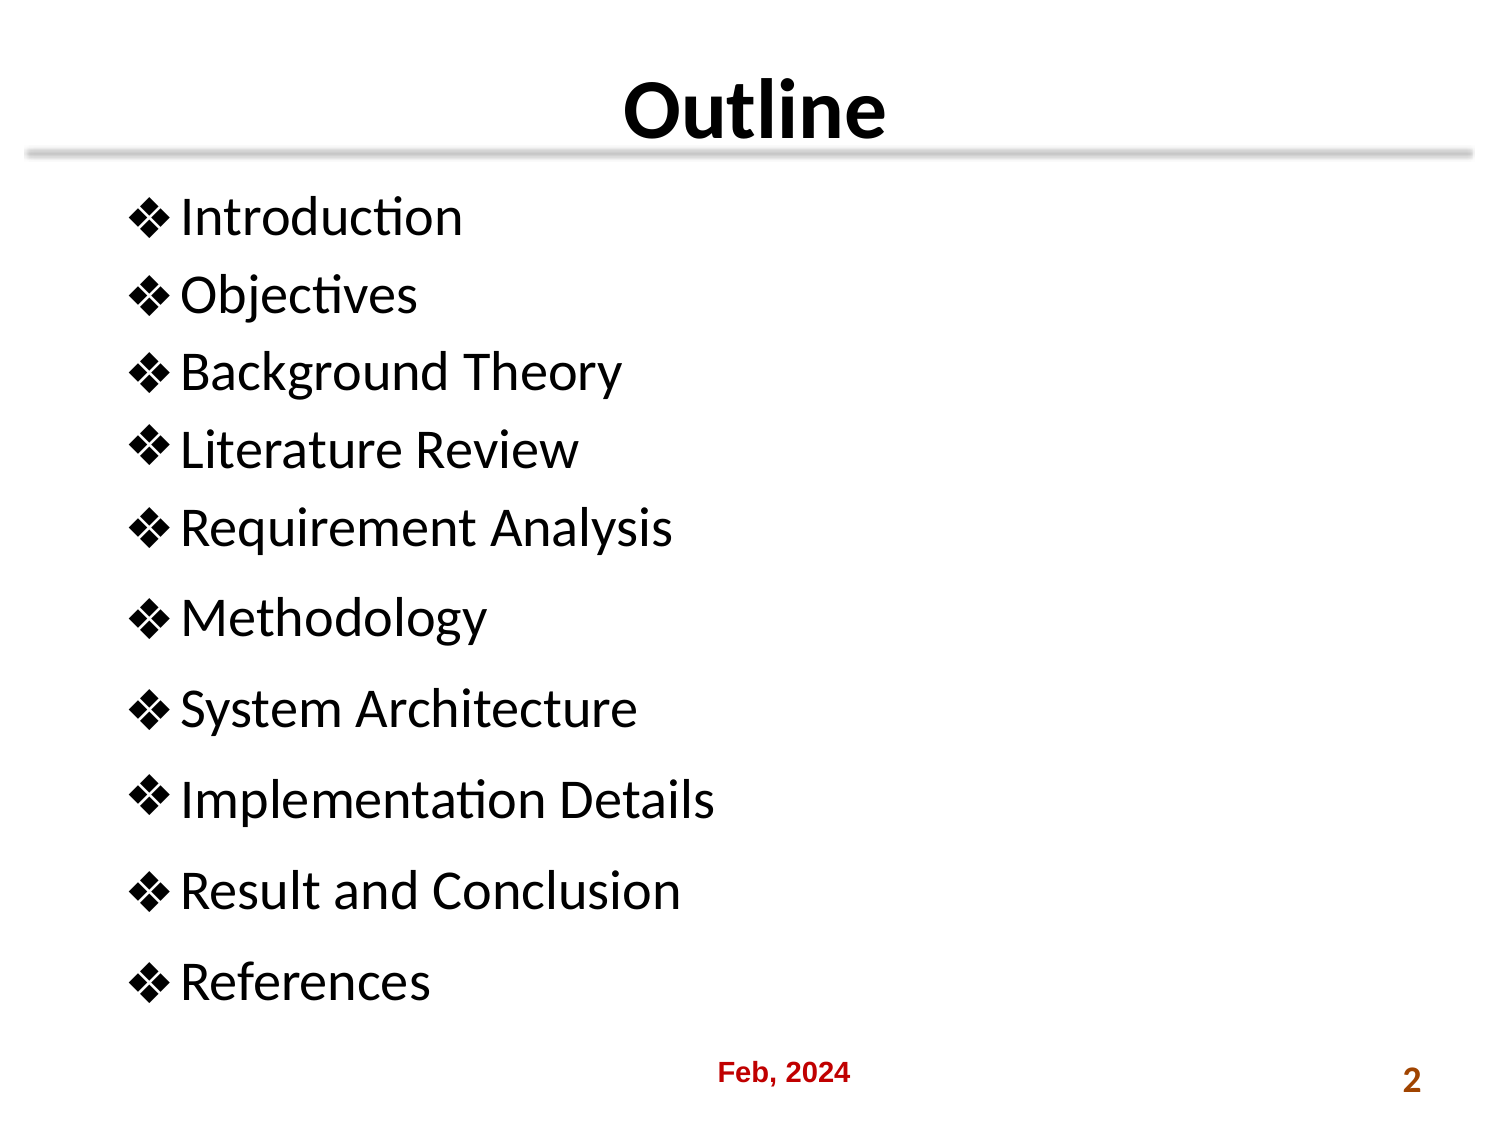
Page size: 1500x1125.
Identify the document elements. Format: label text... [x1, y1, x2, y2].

text_box Outline [278, 22, 1252, 143]
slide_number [609, 1046, 960, 1107]
list Introduction Objectives Background Theory Literature Review Requirement Analysis Methodology System Architecture Implementation Details Result and Conclusion References [109, 170, 1460, 1047]
picture [24, 144, 1476, 162]
